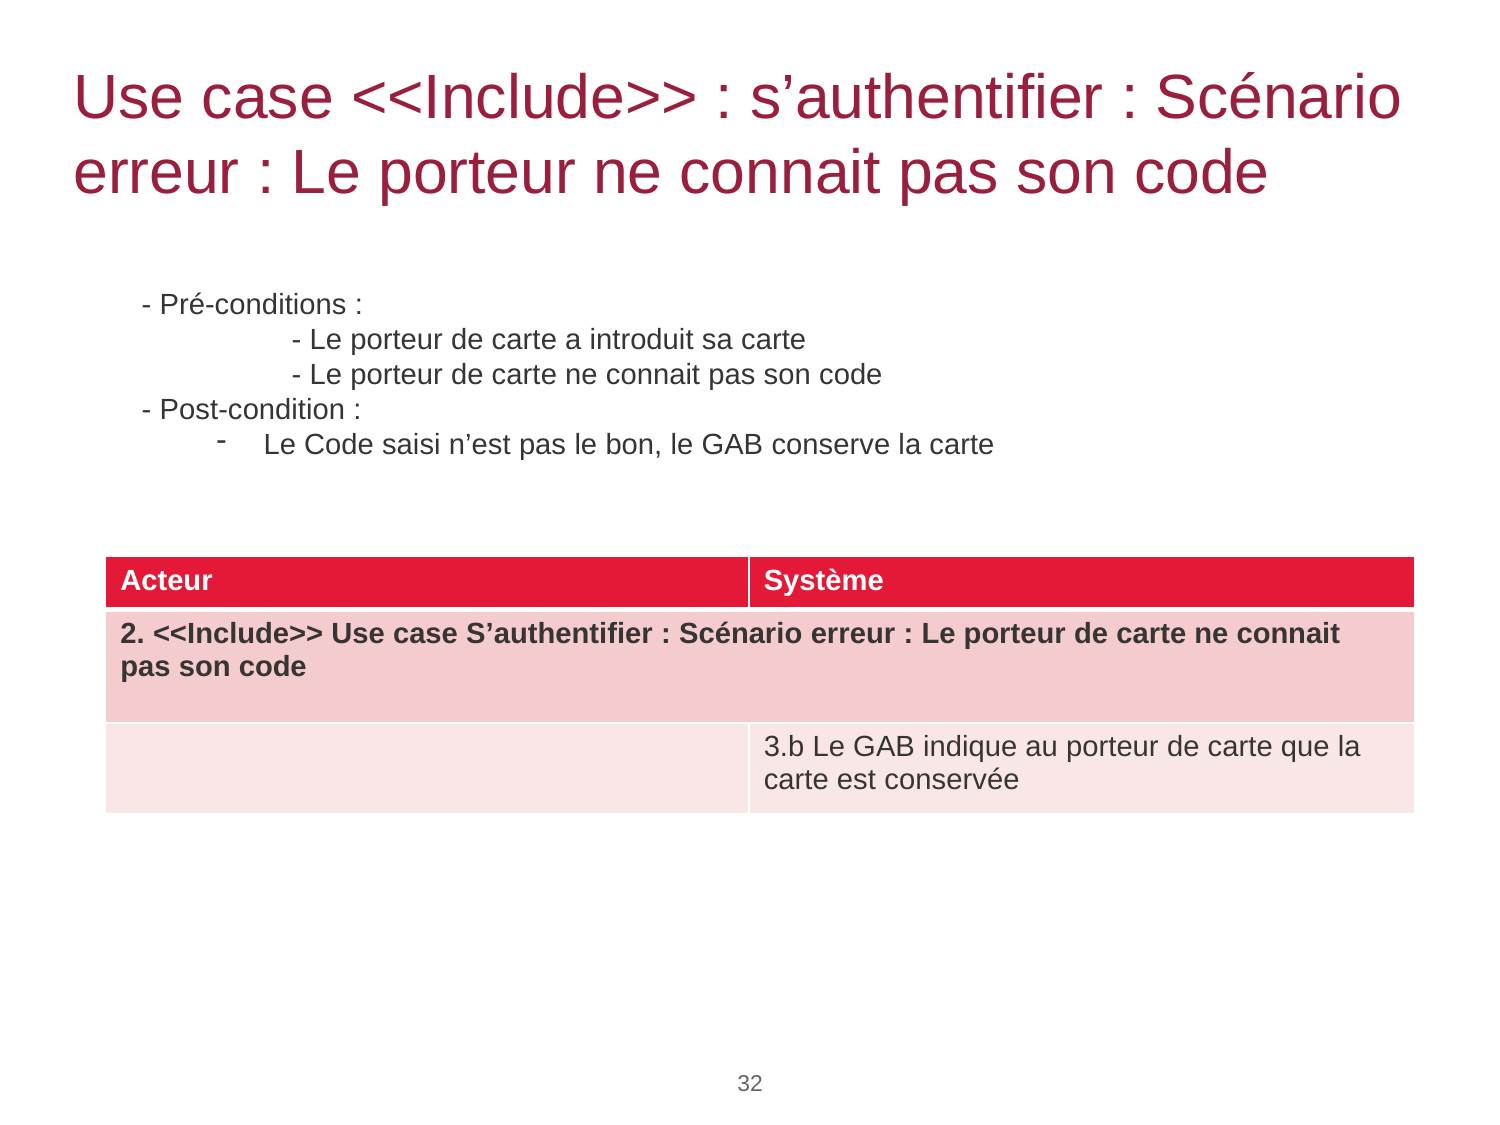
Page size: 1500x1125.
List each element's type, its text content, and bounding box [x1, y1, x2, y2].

slide_number 32 [686, 1068, 814, 1109]
table_cell 2. <<Include>> Use case S’authentifier : Scénario erreur : Le porteur de carte ne connait pas son code [106, 612, 1414, 722]
table_cell [106, 724, 748, 813]
text_box - Pré-conditions : - Le porteur de carte a introduit sa carte - Le porteur de carte ne connait pas son code - Post-condition : Le Code saisi n’est pas le bon, le GAB conserve la carte [141, 285, 1305, 496]
title Use case <<Include>> : s’authentifier : Scénario erreur : Le porteur ne connait pas son code [73, 30, 1425, 232]
table_header Système [750, 557, 1414, 607]
table_header Acteur [106, 557, 748, 607]
table_cell 3.b Le GAB indique au porteur de carte que la carte est conservée [750, 724, 1414, 813]
